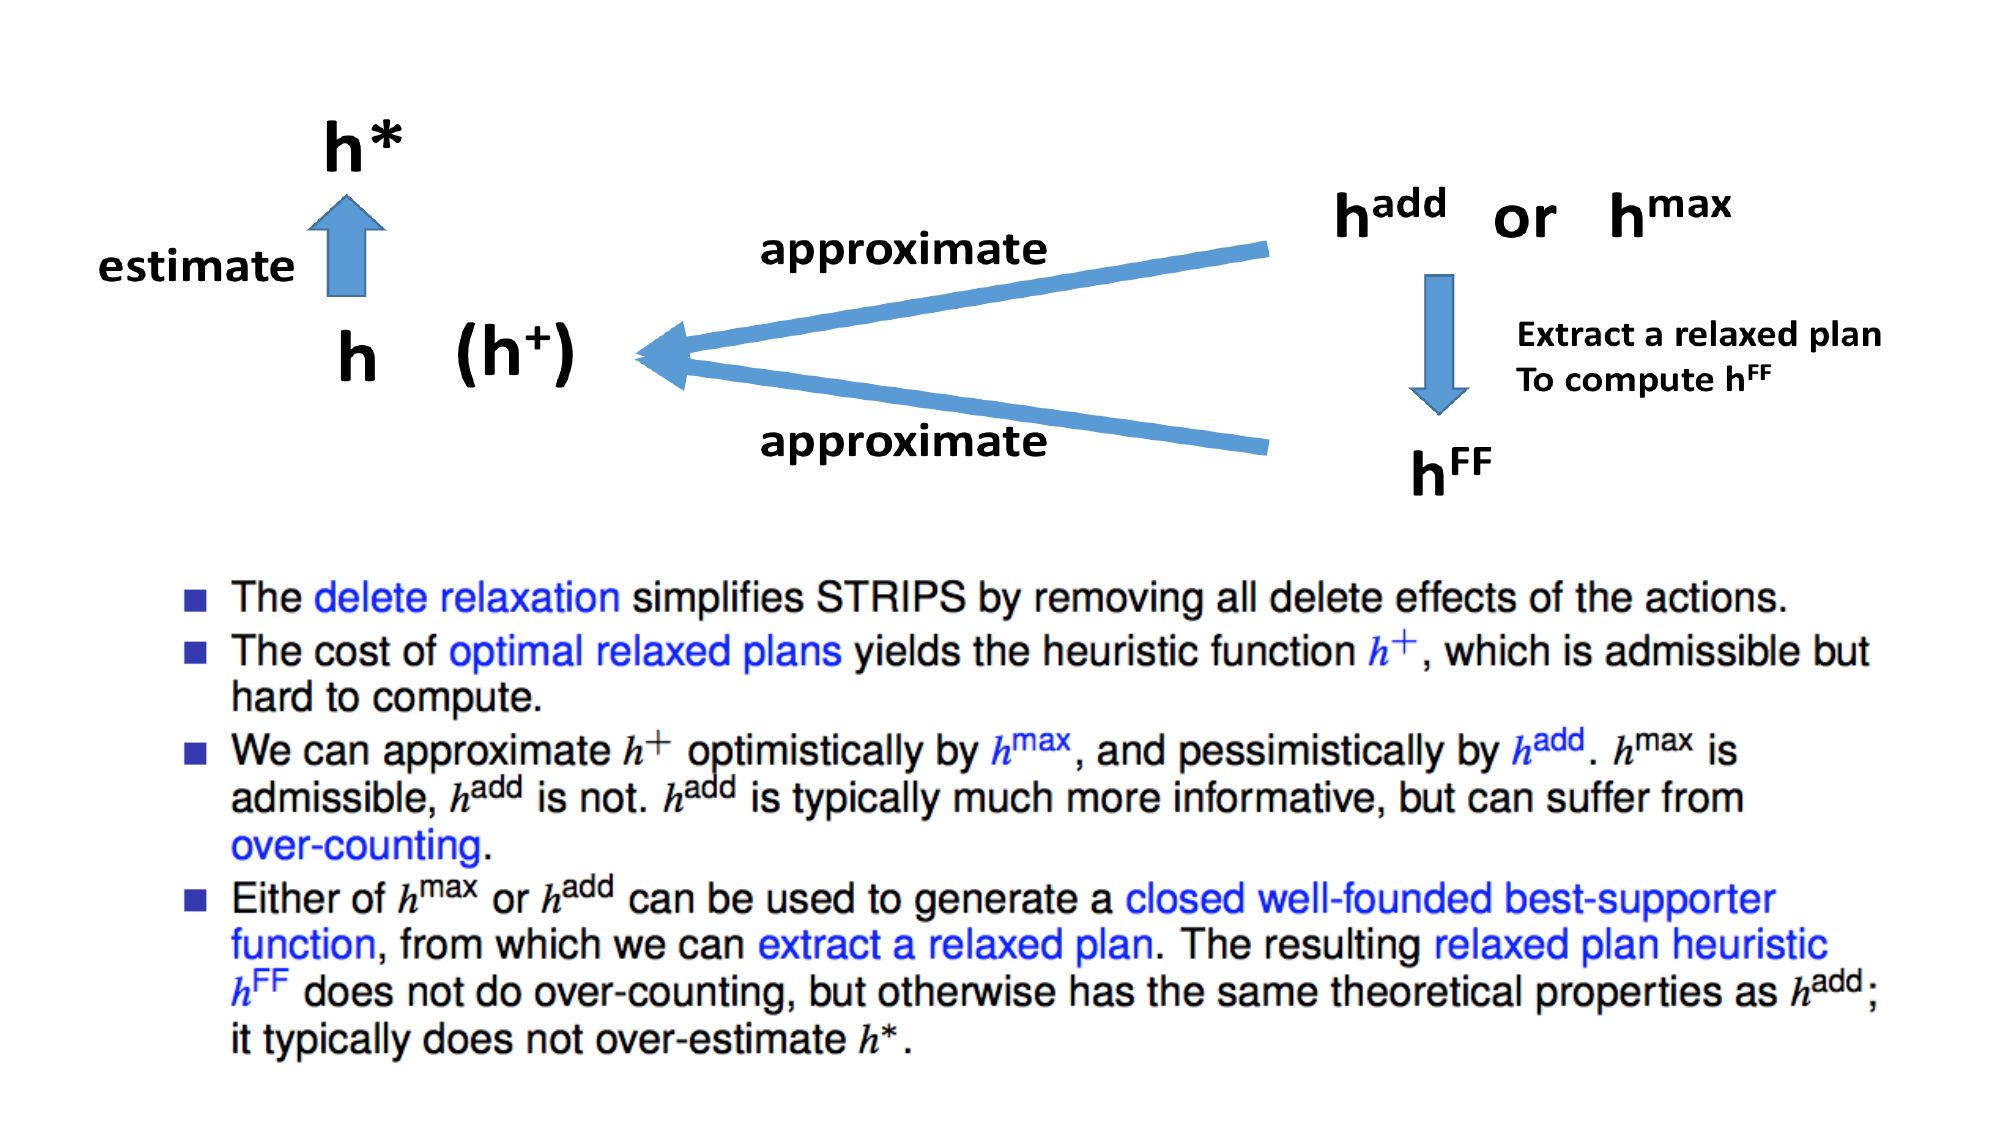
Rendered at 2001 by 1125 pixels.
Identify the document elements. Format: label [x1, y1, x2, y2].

picture [90, 55, 1886, 1074]
